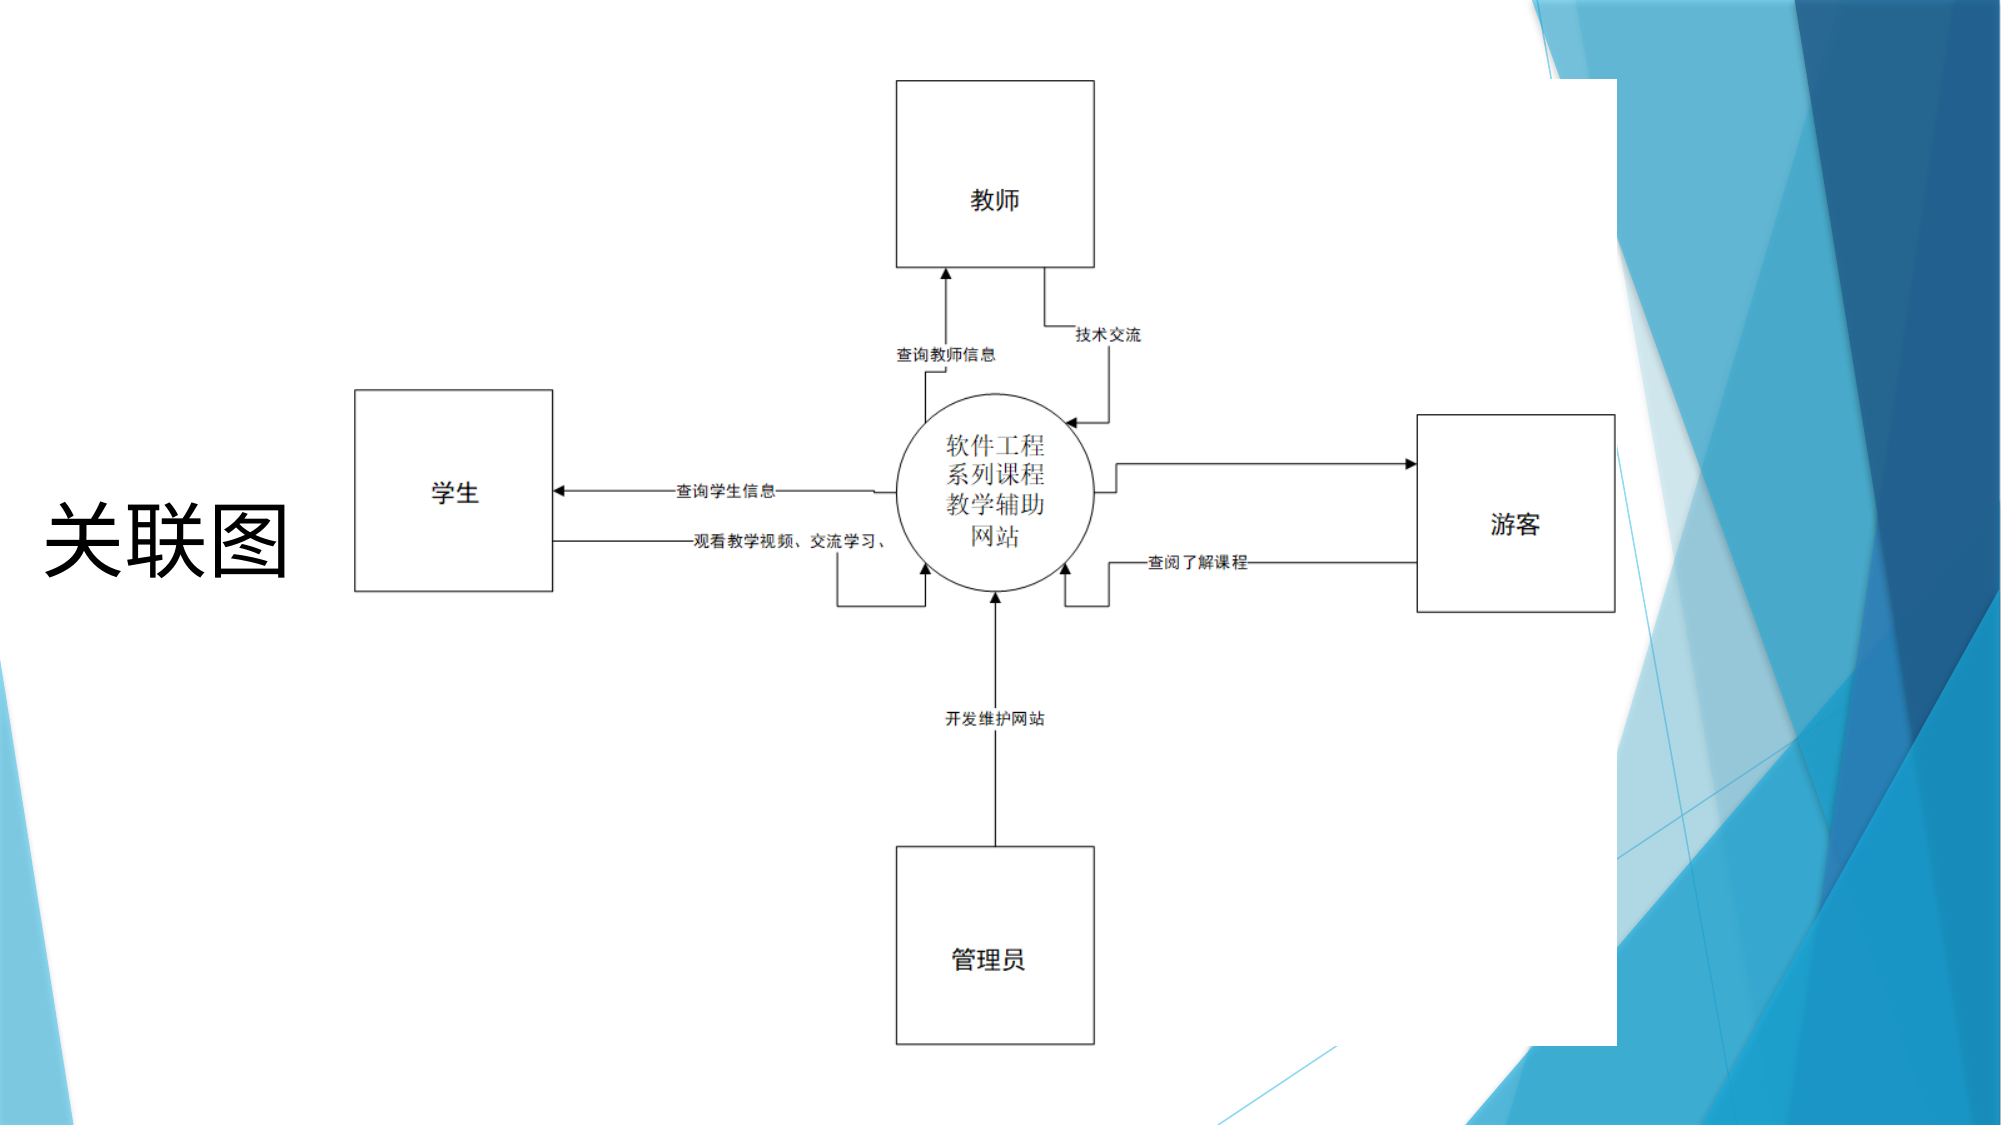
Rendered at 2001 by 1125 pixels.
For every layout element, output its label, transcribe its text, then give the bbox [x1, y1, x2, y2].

text_box 关联图 [26, 480, 318, 596]
picture [353, 78, 1617, 1047]
